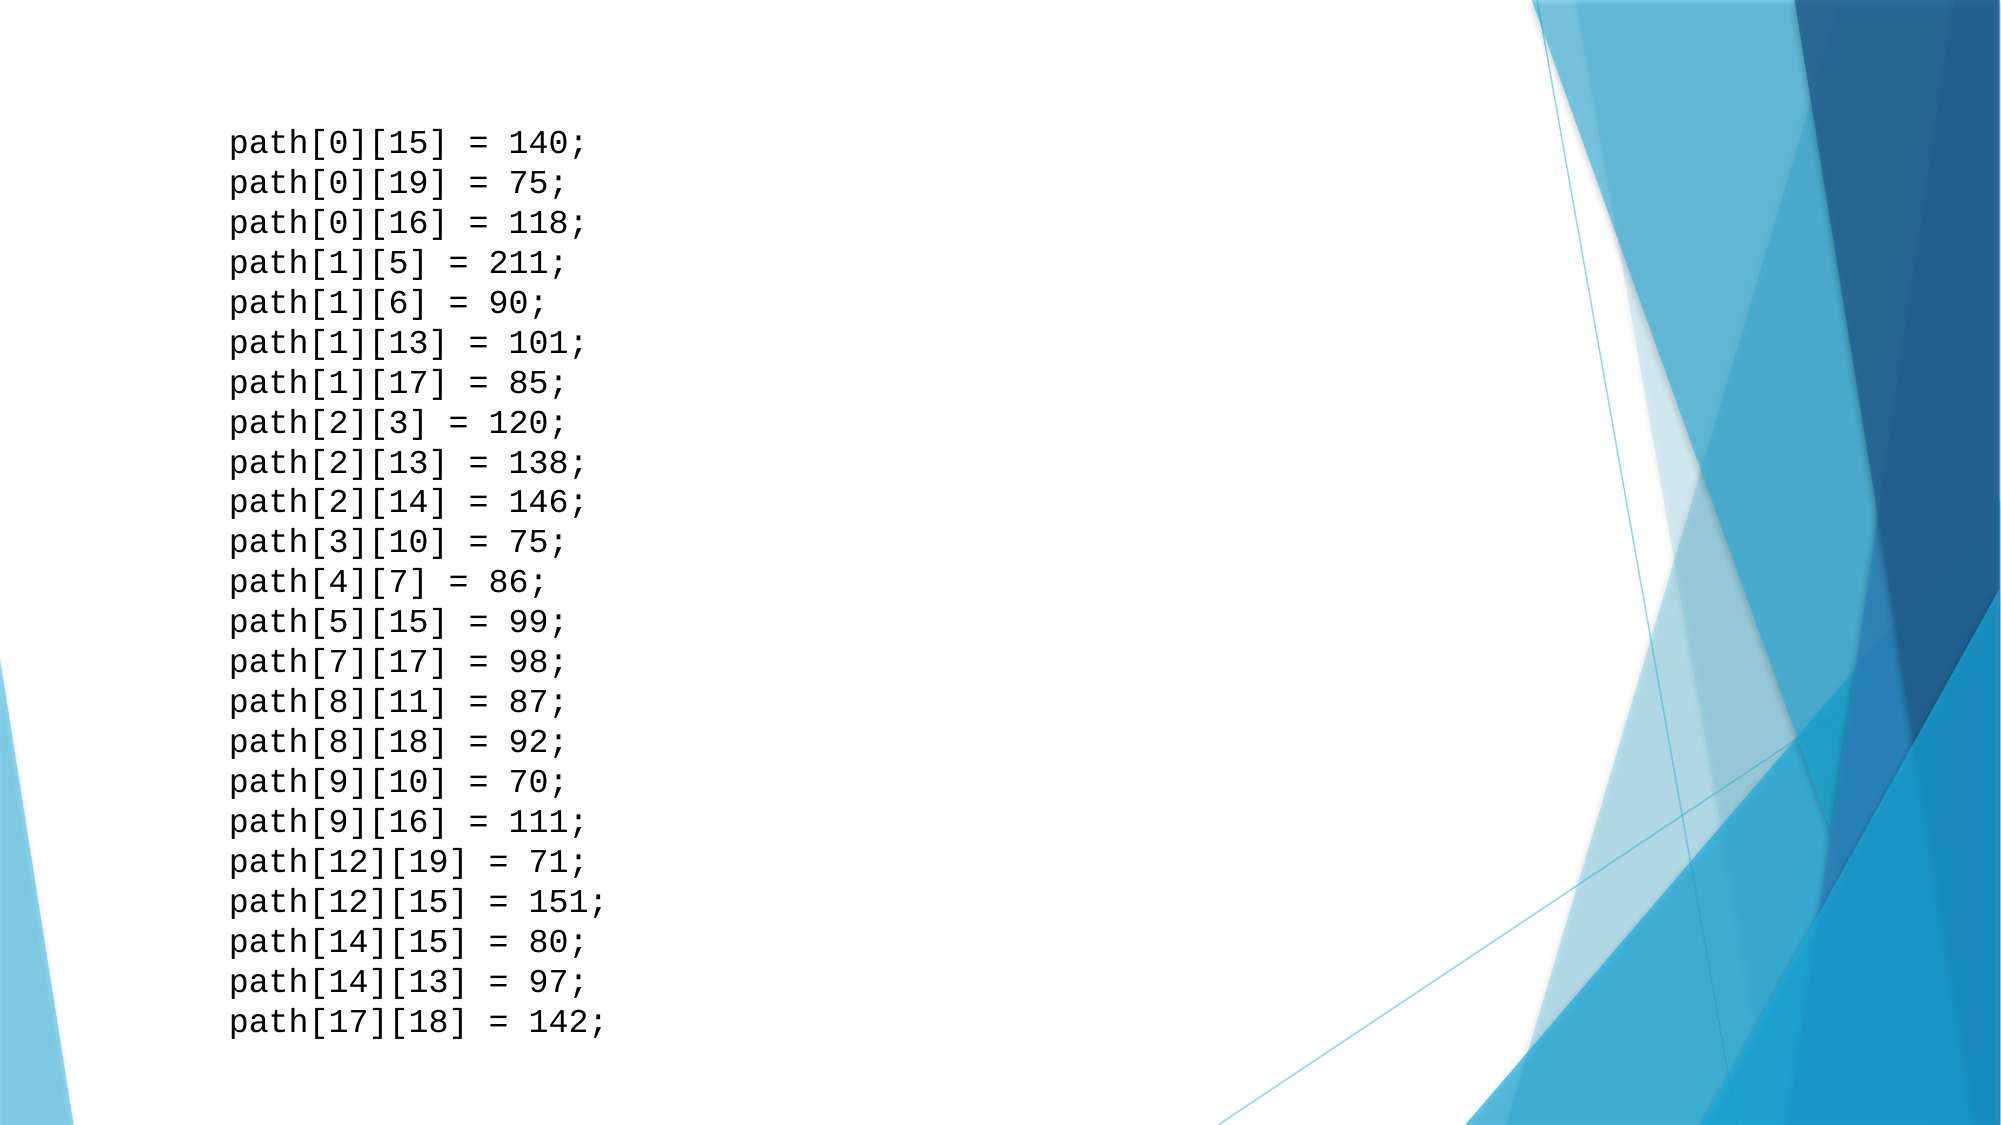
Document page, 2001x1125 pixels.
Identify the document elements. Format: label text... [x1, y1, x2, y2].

text_box path[0][15] = 140; path[0][19] = 75; path[0][16] = 118; path[1][5] = 211; path[1][6] = 90; path[1][13] = 101; path[1][17] = 85; path[2][3] = 120; path[2][13] = 138; path[2][14] = 146; path[3][10] = 75; path[4][7] = 86; path[5][15] = 99; path[7][17] = 98; path[8][11] = 87; path[8][18] = 92; path[9][10] = 70; path[9][16] = 111; path[12][19] = 71; path[12][15] = 151; path[14][15] = 80; path[14][13] = 97; path[17][18] = 142; [228, 120, 629, 1039]
